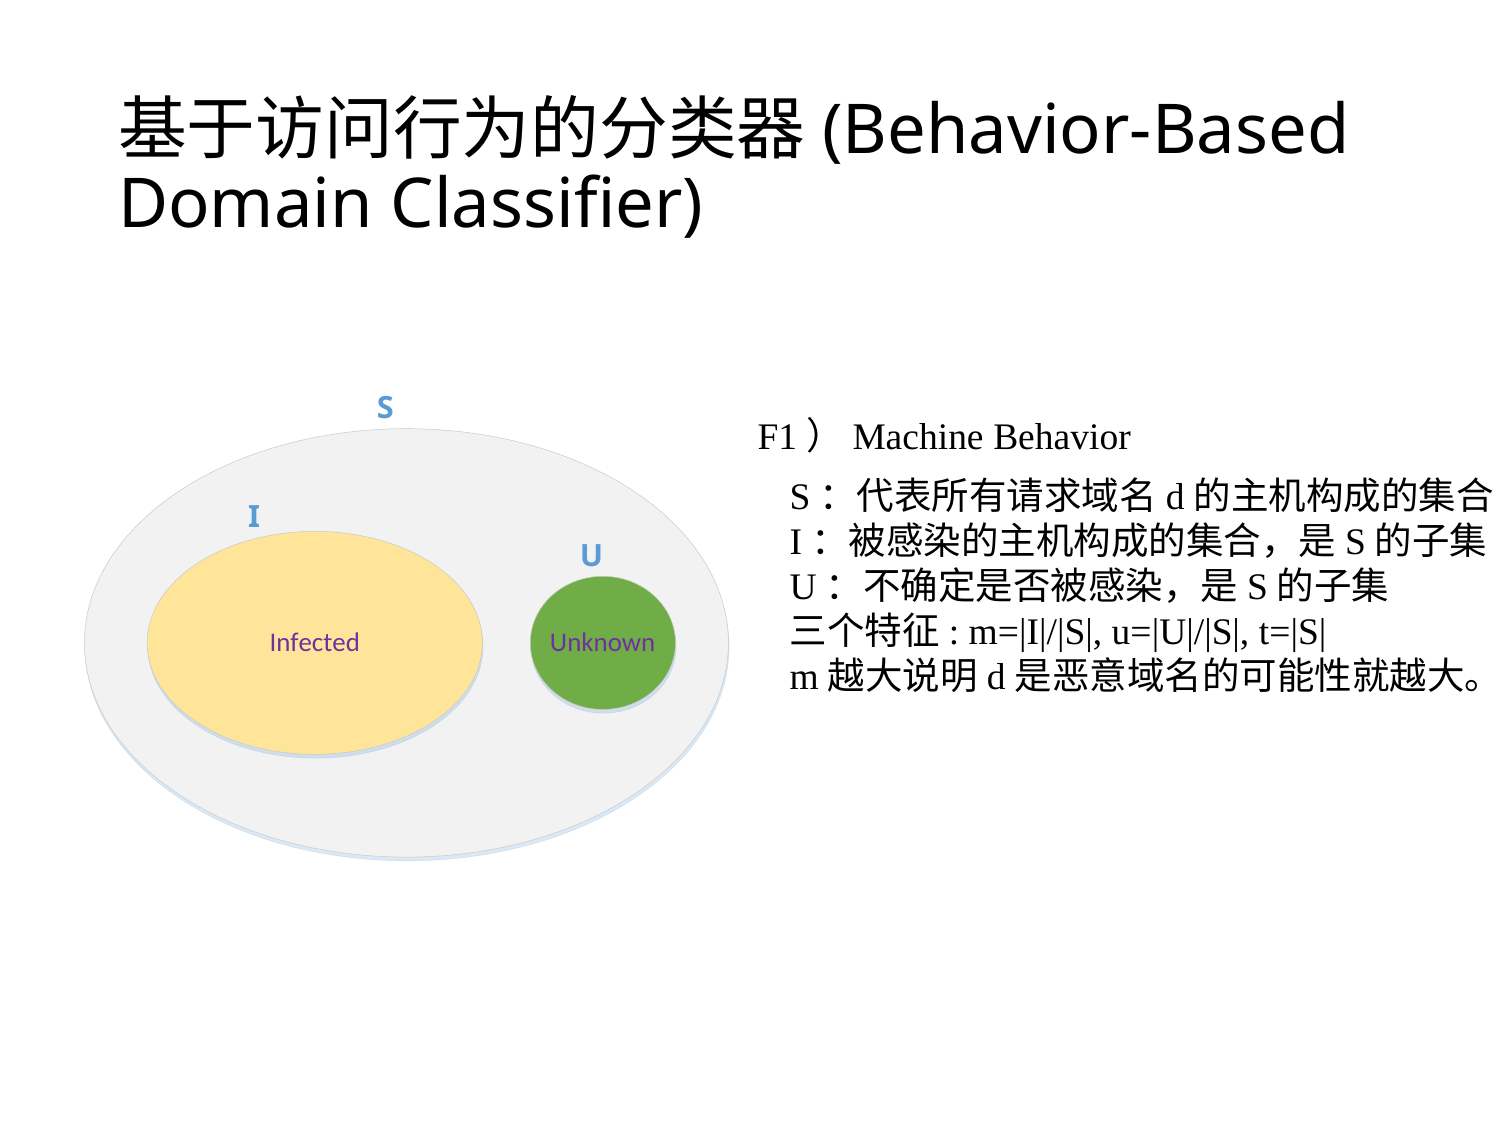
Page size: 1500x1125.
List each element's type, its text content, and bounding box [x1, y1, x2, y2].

text_box F1）Machine Behavior [742, 404, 1147, 464]
title 基于访问行为的分类器(Behavior-Based Domain Classifier) [103, 59, 1397, 278]
text_box S：代表所有请求域名d的主机构成的集合 I：被感染的主机构成的集合，是S的子集 U：不确定是否被感染，是S的子集 三个特征: m=|I|/|S|, u=|U|/|S|, t=|S| m越大说明d是恶意域名的可能性就越大。 [774, 464, 1500, 705]
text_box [76, 387, 738, 870]
